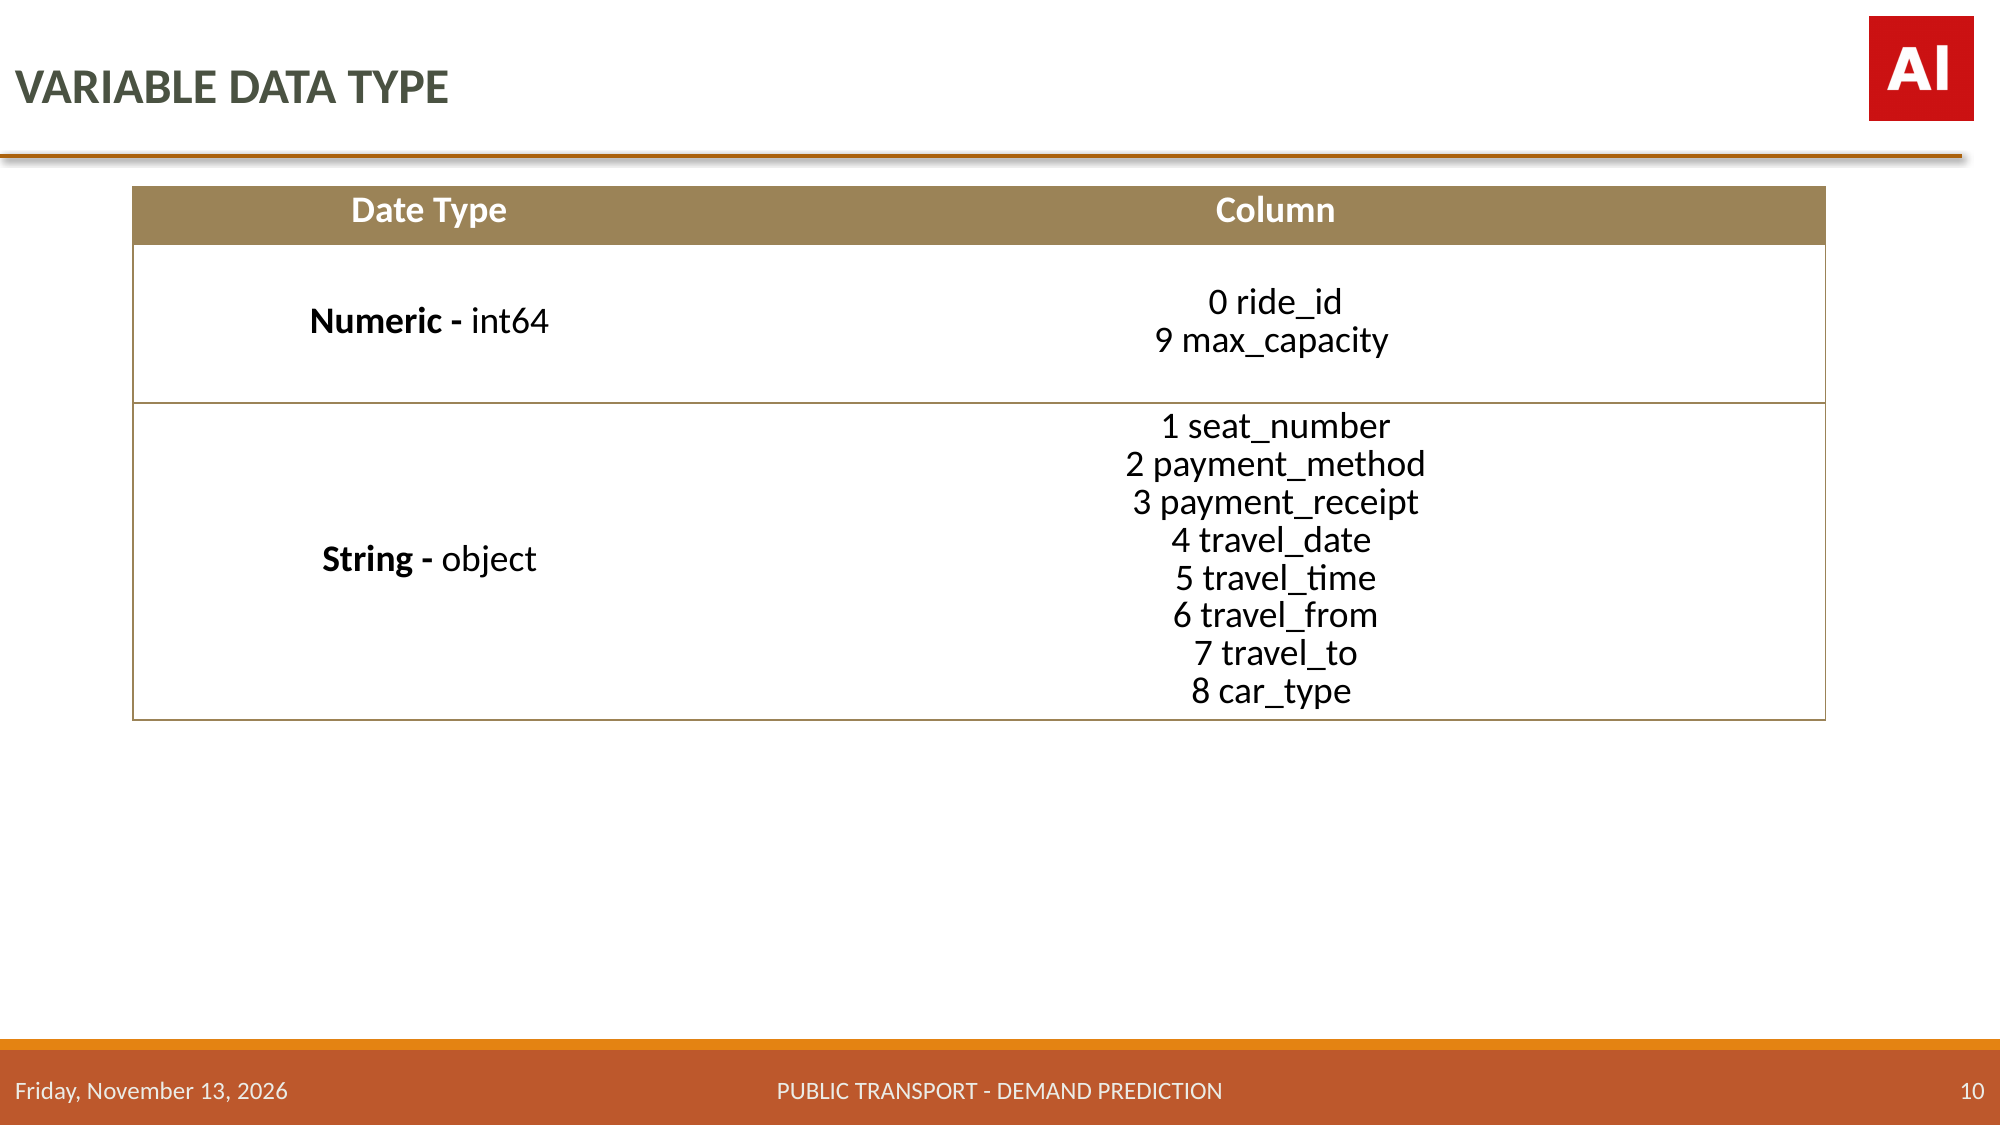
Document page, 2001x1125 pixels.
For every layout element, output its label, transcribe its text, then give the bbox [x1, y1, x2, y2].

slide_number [0, 1059, 406, 1120]
table_cell String - object [134, 404, 726, 719]
table_cell Numeric - int64 [134, 245, 726, 402]
table_cell 1 seat_number 2 payment_method 3 payment_receipt 4 travel_date 5 travel_time 6 travel_from 7 travel_to 8 car_type [726, 404, 1825, 719]
text_box VARIABLE DATA TYPE [0, 45, 674, 121]
table_header Date Type [134, 188, 726, 244]
table_cell 0 ride_id 9 max_capacity [726, 245, 1825, 402]
table_header Column [726, 188, 1825, 244]
picture [1868, 16, 1975, 122]
slide_number 10 [1784, 1059, 2000, 1120]
footer PUBLIC TRANSPORT - DEMAND PREDICTION [604, 1059, 1396, 1120]
